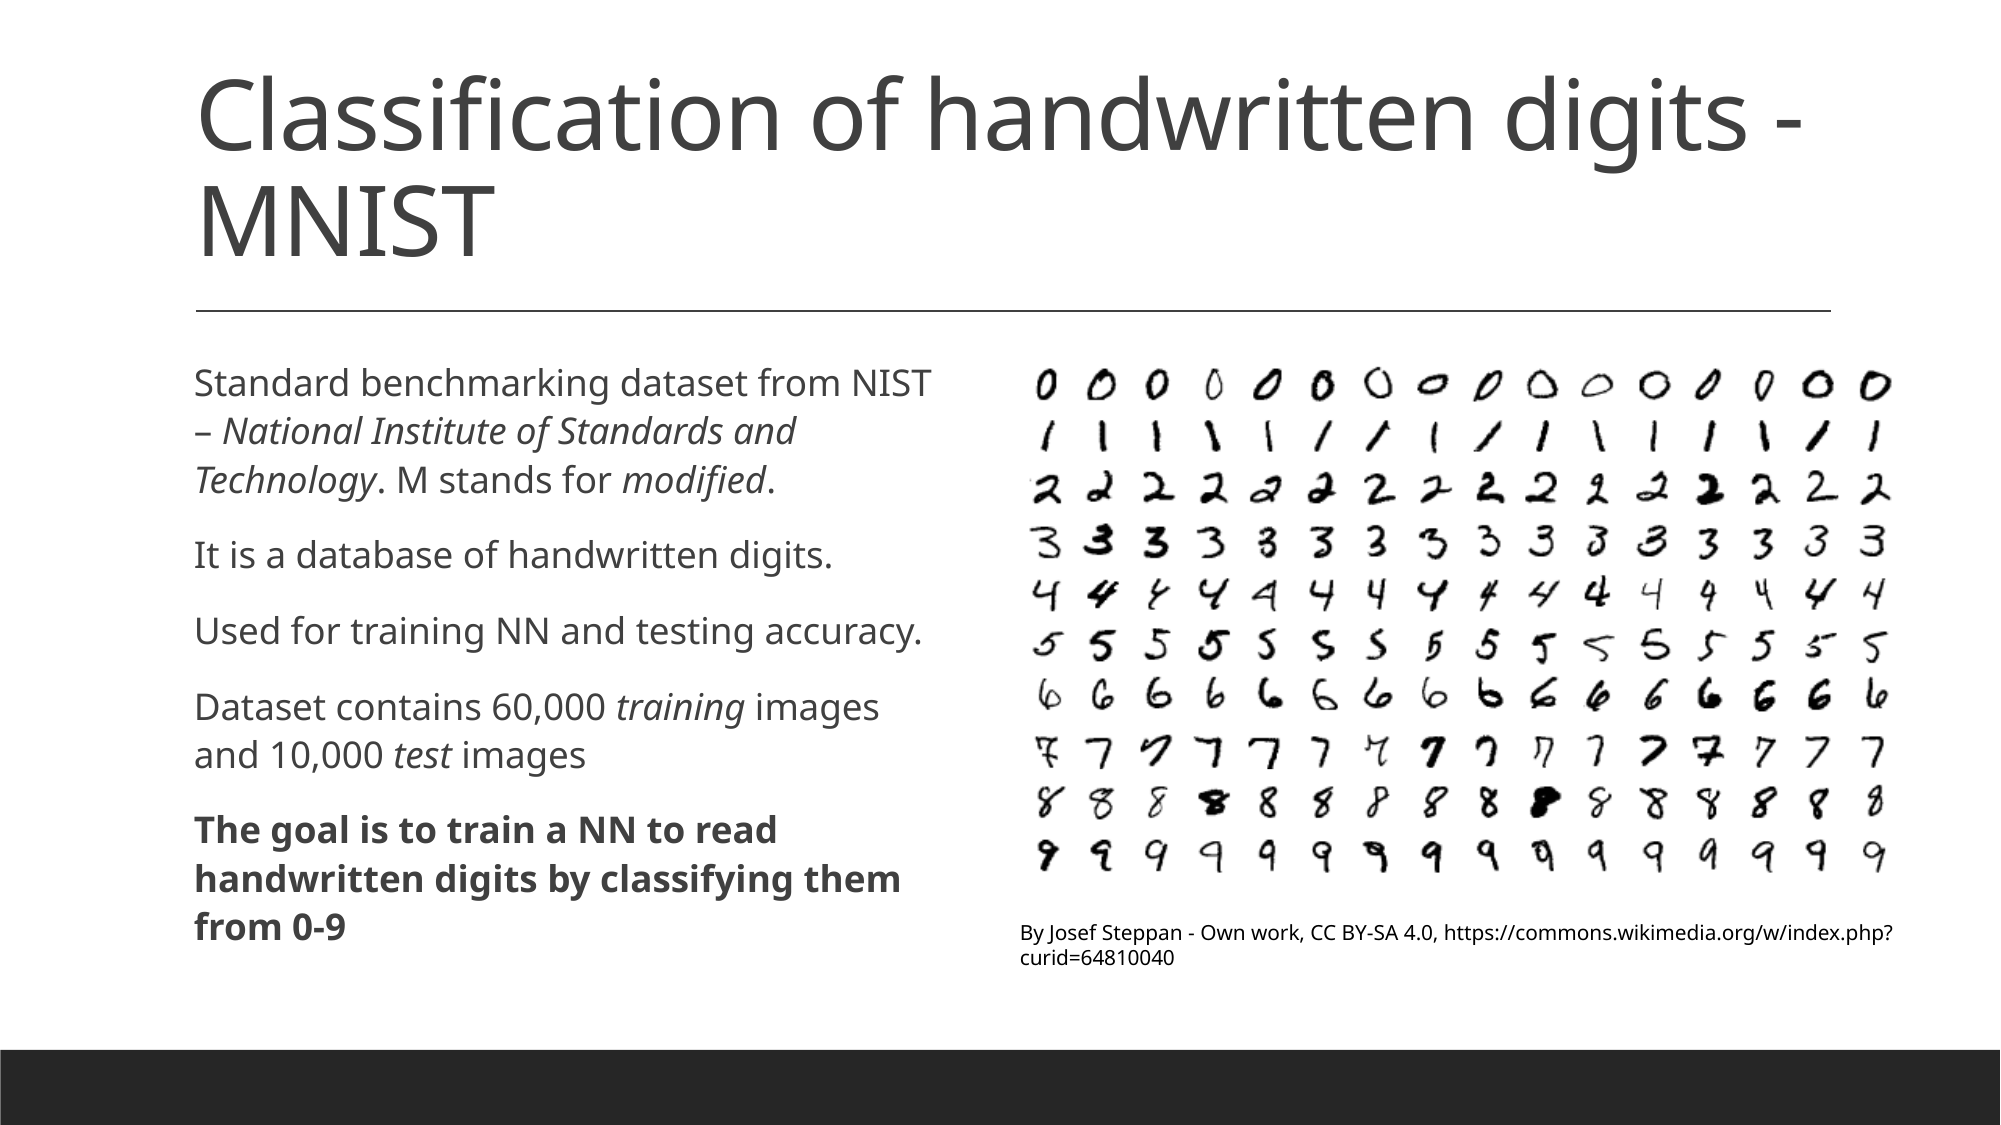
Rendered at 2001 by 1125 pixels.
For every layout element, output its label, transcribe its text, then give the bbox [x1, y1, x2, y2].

list Standard benchmarking dataset from NIST – National Institute of Standards and Technology. M stands for modified. It is a database of handwritten digits. Used for training NN and testing accuracy. Dataset contains 60,000 training images and 10,000 test images The goal is to train a NN to read handwritten digits by classifying them from 0-9 [180, 347, 942, 963]
text_box By Josef Steppan - Own work, CC BY-SA 4.0, https://commons.wikimedia.org/w/index.php?curid=64810040 [1005, 911, 2000, 977]
picture [983, 347, 1913, 913]
title Classification of handwritten digits - MNIST [180, 47, 1830, 285]
